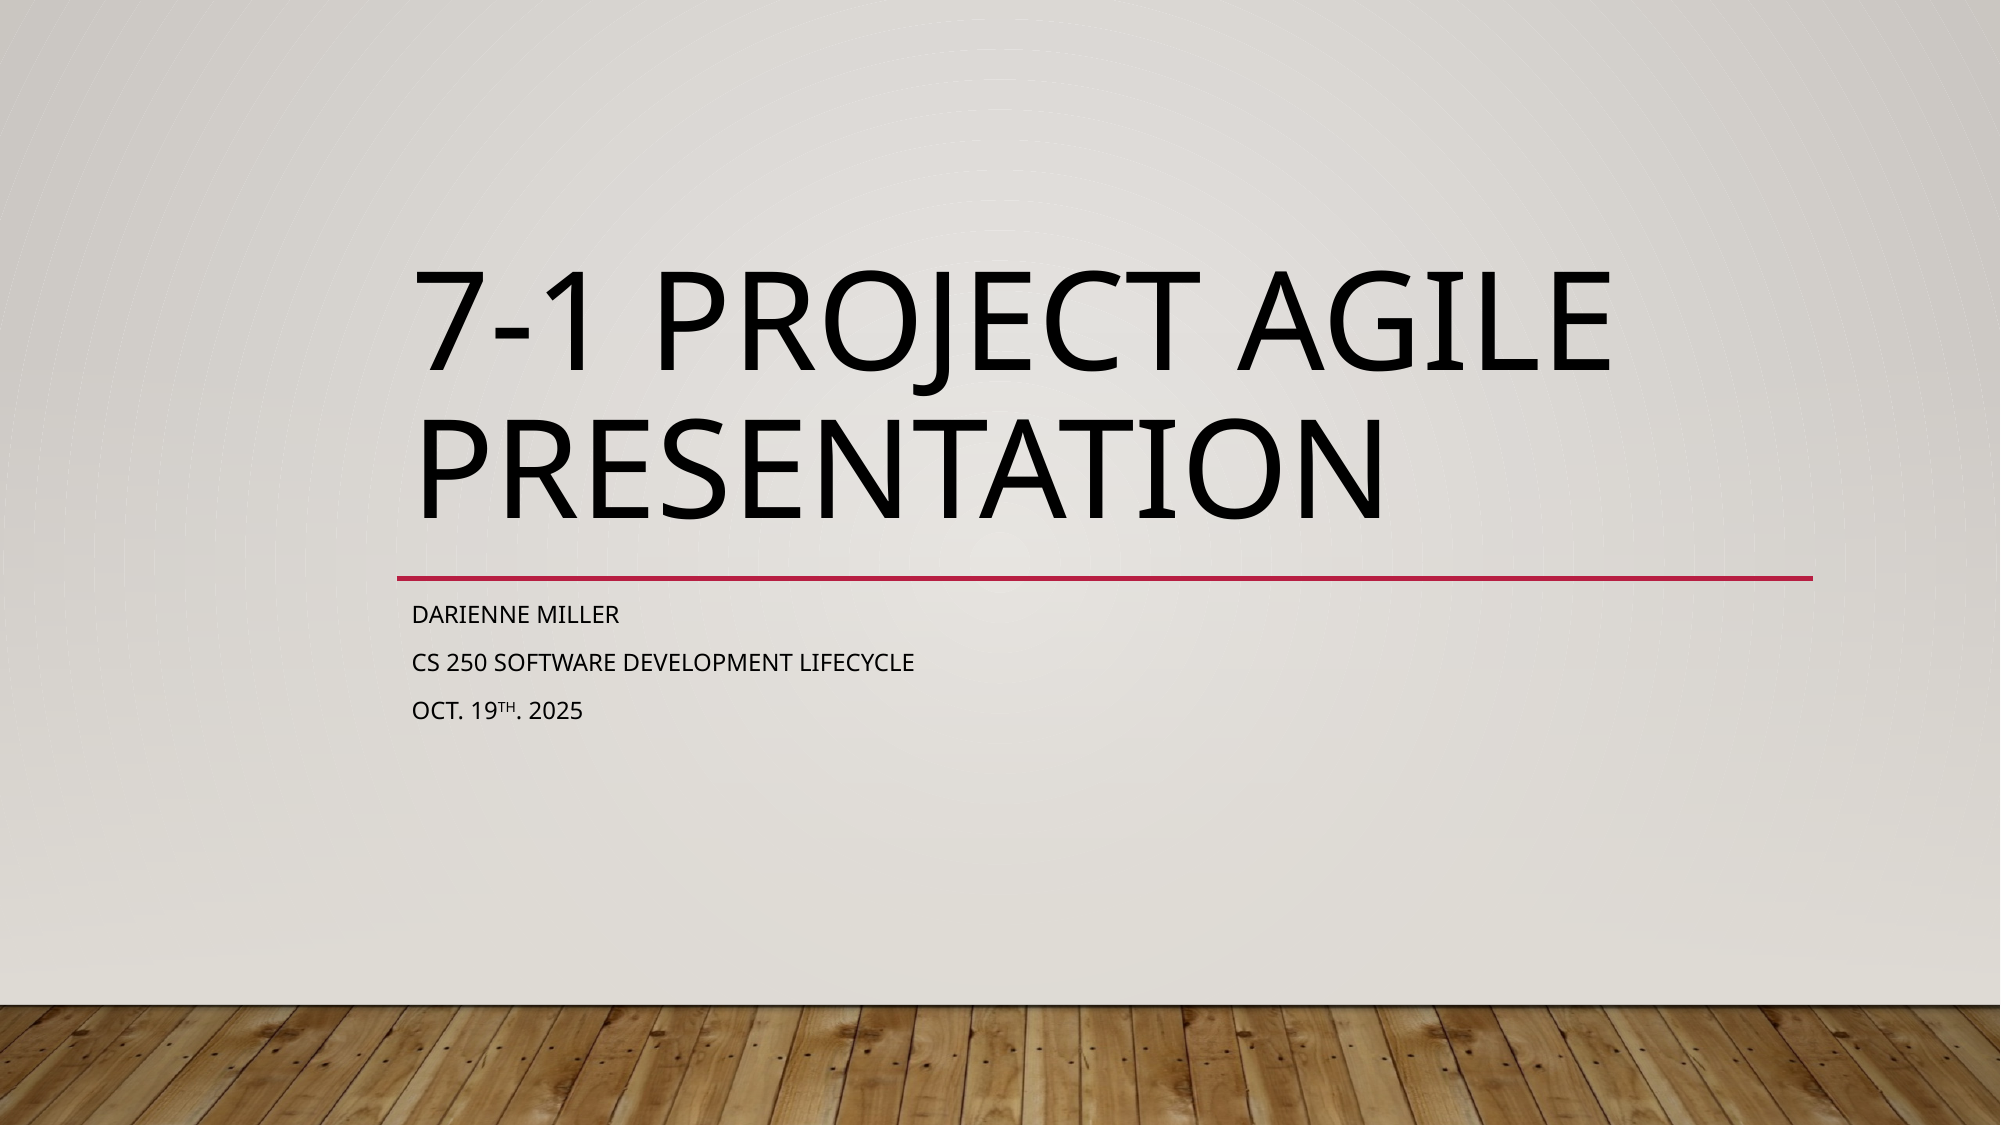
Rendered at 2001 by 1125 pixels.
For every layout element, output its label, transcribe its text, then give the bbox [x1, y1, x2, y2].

subtitle Darienne Miller CS 250 Software development lifecycle Oct. 19th. 2025 [396, 579, 1814, 740]
title 7-1 Project Agile Presentation [396, 131, 1814, 549]
picture [0, 1005, 2000, 1125]
